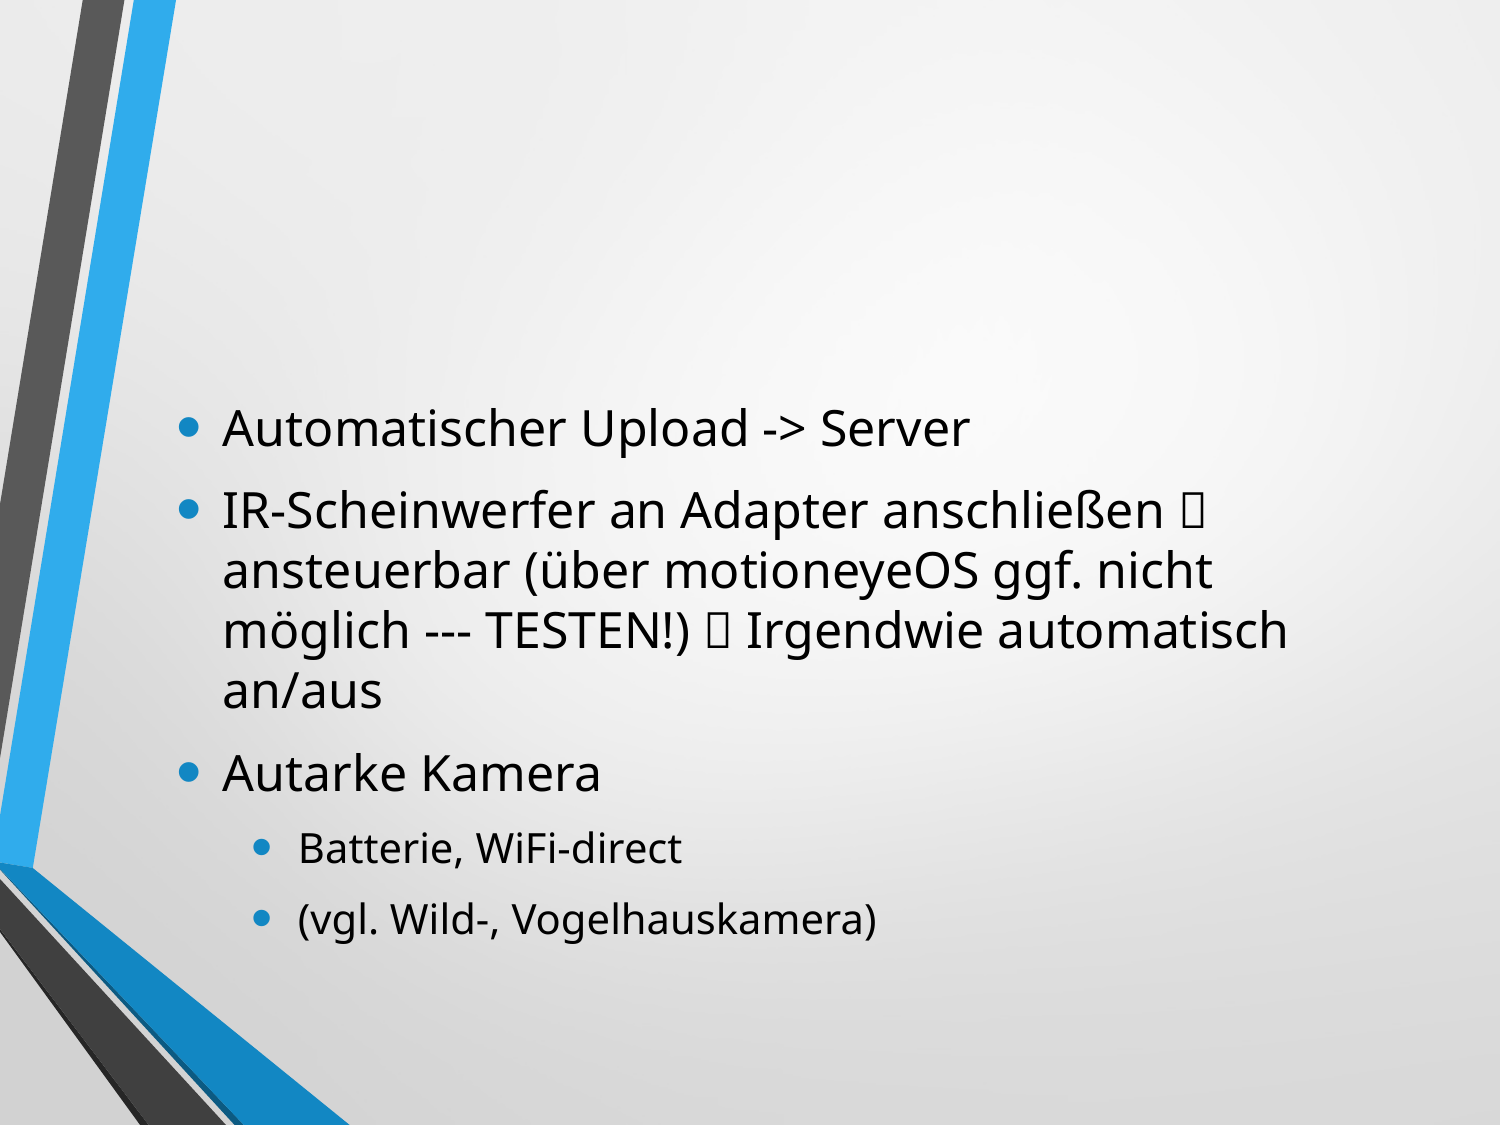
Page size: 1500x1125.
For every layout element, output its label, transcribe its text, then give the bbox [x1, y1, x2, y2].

list Automatischer Upload -> Server IR-Scheinwerfer an Adapter anschließen  ansteuerbar (über motioneyeOS ggf. nicht möglich --- TESTEN!)  Irgendwie automatisch an/aus Autarke Kamera Batterie, WiFi-direct (vgl. Wild-, Vogelhauskamera) [161, 437, 1425, 985]
